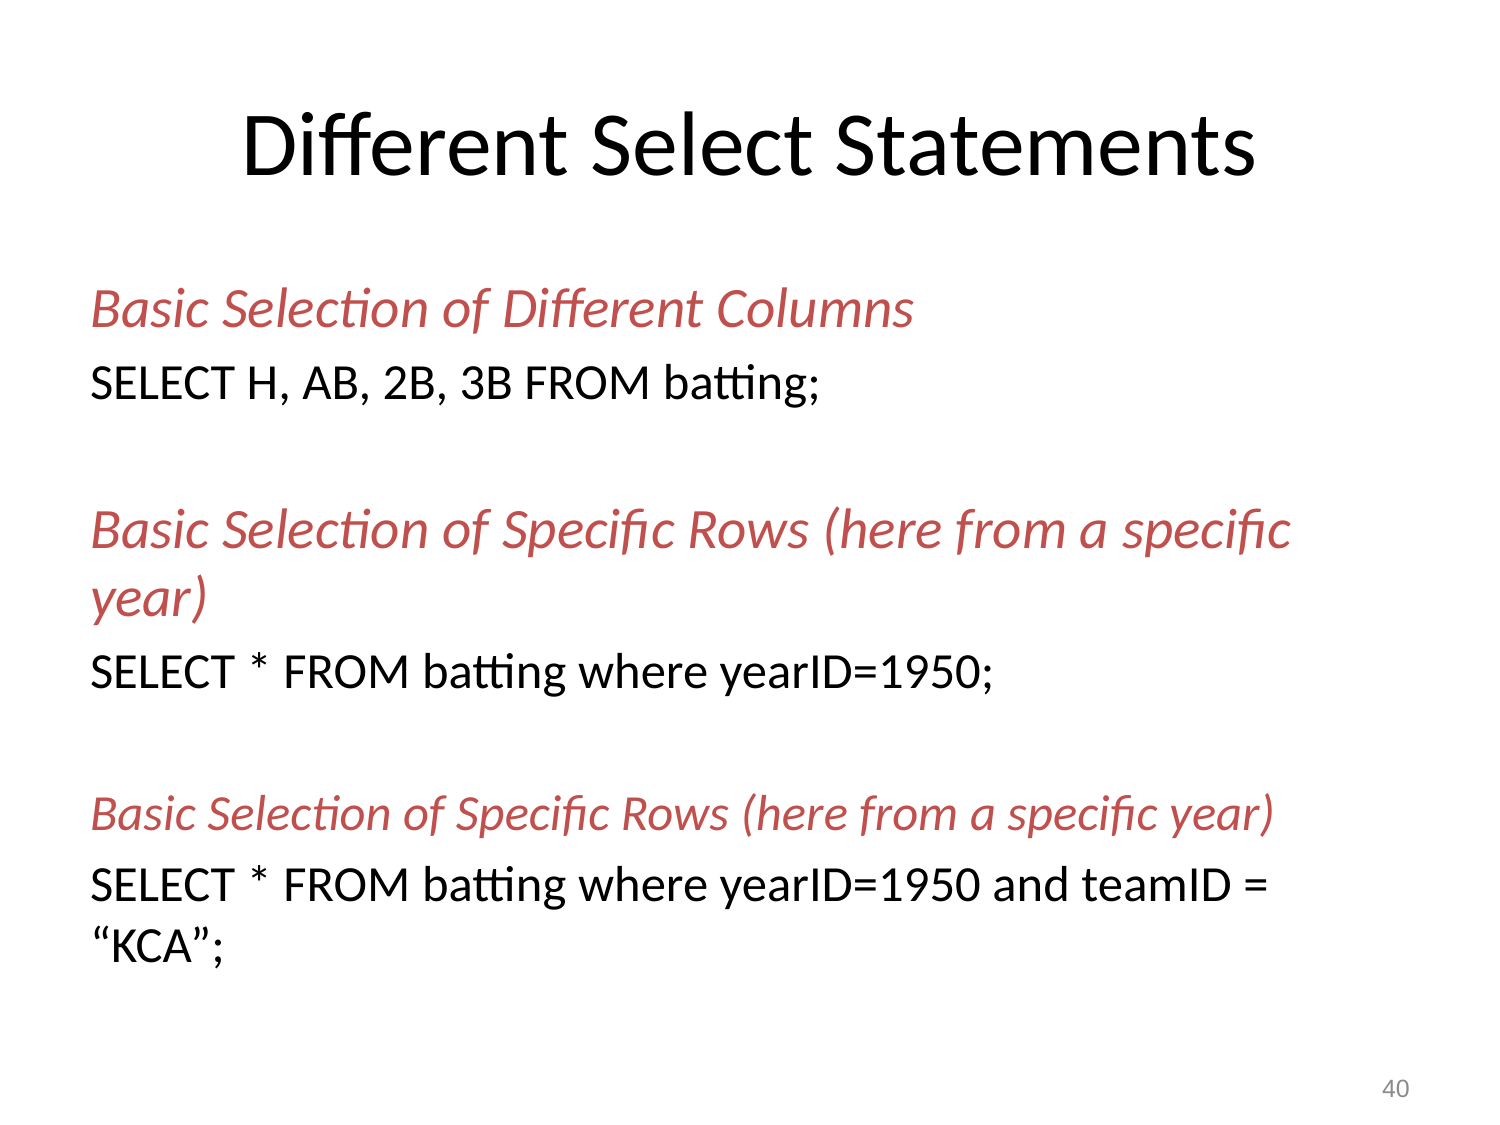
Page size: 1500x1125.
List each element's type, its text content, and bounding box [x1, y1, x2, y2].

title Different Select Statements [75, 45, 1425, 233]
slide_number 40 [1074, 1042, 1425, 1103]
list Basic Selection of Different Columns SELECT H, AB, 2B, 3B FROM batting; Basic Selection of Specific Rows (here from a specific year) SELECT * FROM batting where yearID=1950; Basic Selection of Specific Rows (here from a specific year) SELECT * FROM batting where yearID=1950 and teamID = “KCA”; [75, 262, 1425, 1125]
